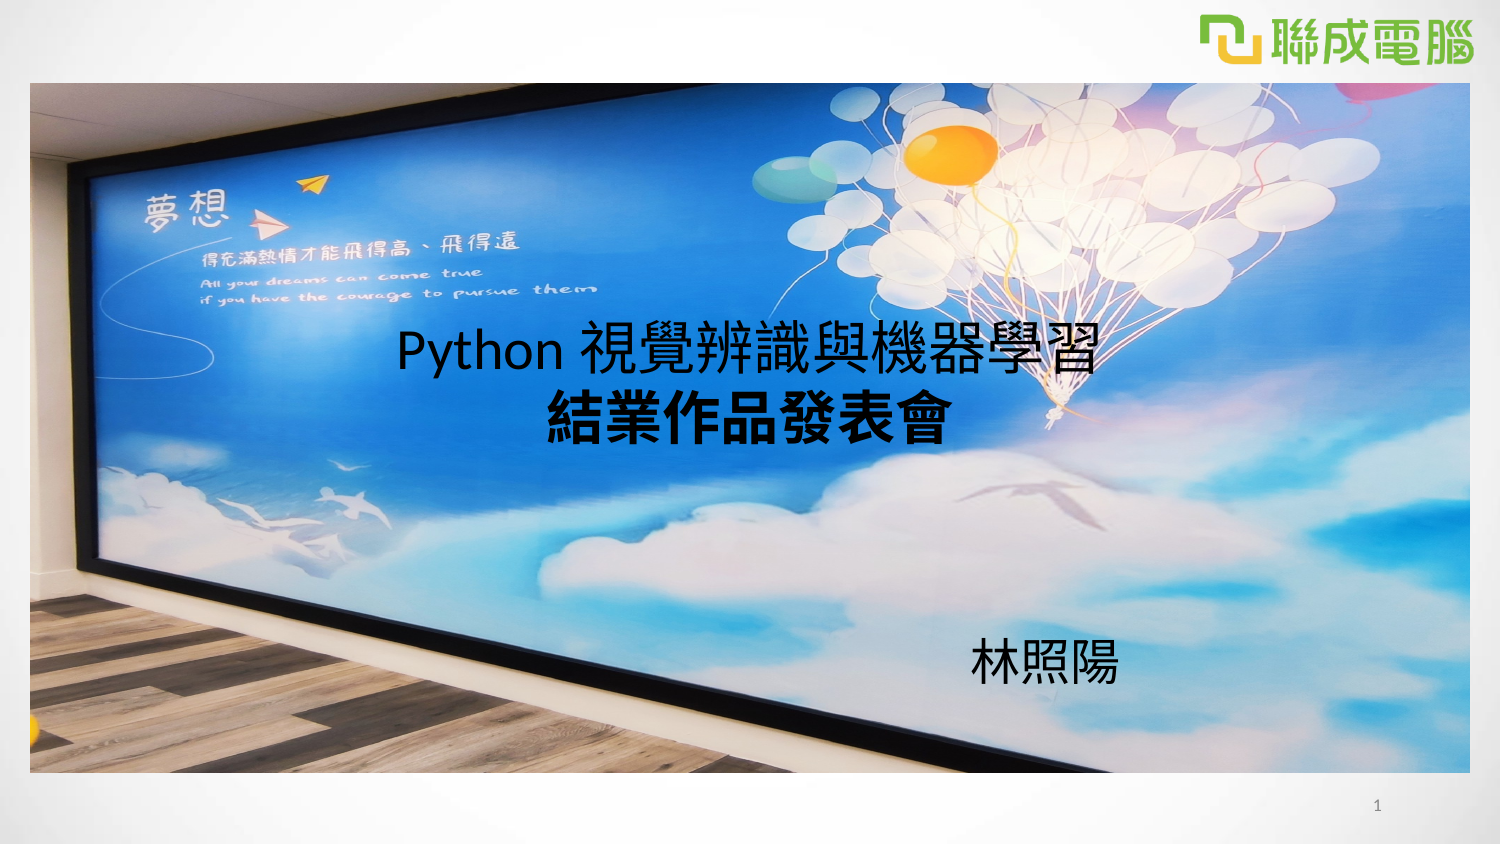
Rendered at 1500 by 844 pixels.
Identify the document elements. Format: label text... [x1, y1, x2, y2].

picture [0, 0, 1500, 844]
slide_number 1 [1059, 782, 1397, 827]
